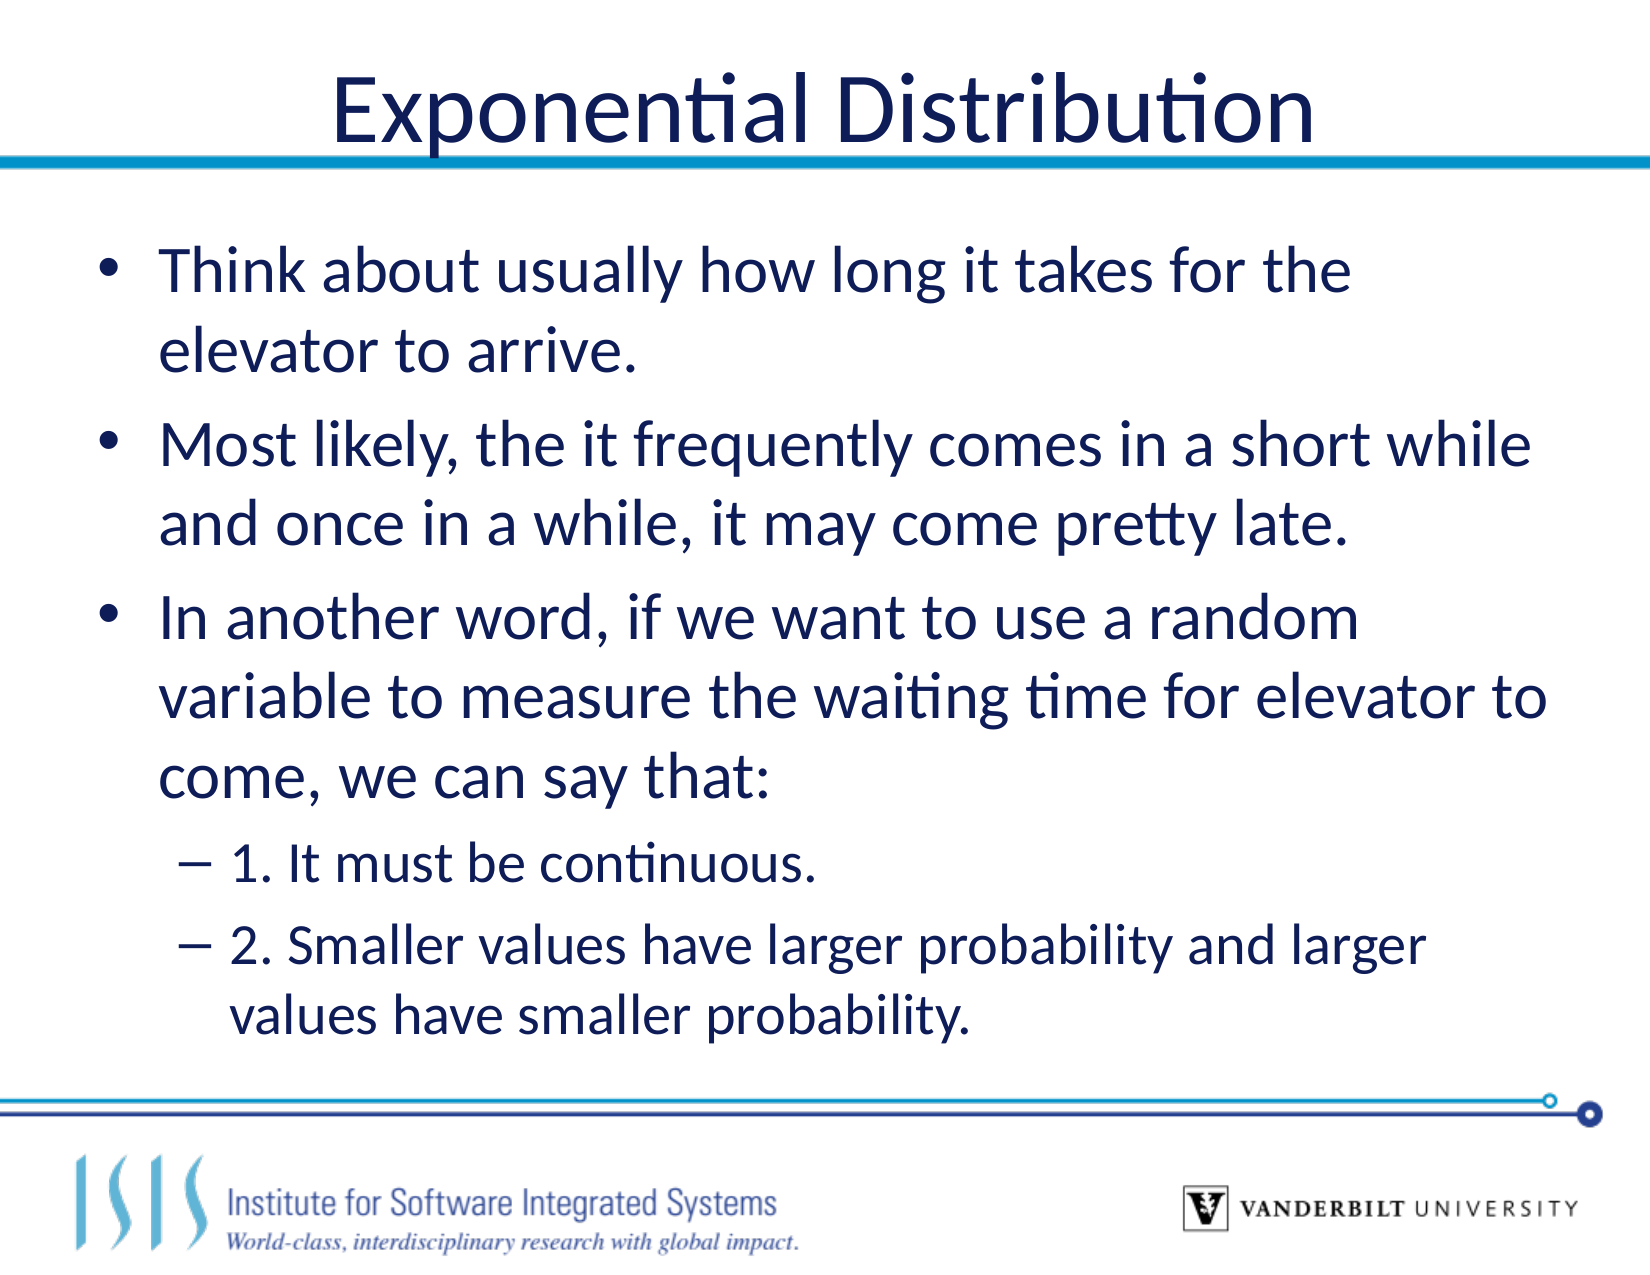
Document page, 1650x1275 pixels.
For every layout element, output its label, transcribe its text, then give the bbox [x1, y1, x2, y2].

list Think about usually how long it takes for the elevator to arrive. Most likely, the it frequently comes in a short while and once in a while, it may come pretty late. In another word, if we want to use a random variable to measure the waiting time for elevator to come, we can say that: 1. It must be continuous. 2. Smaller values have larger probability and larger values have smaller probability. [82, 218, 1568, 1061]
title Exponential Distribution [82, 29, 1568, 176]
